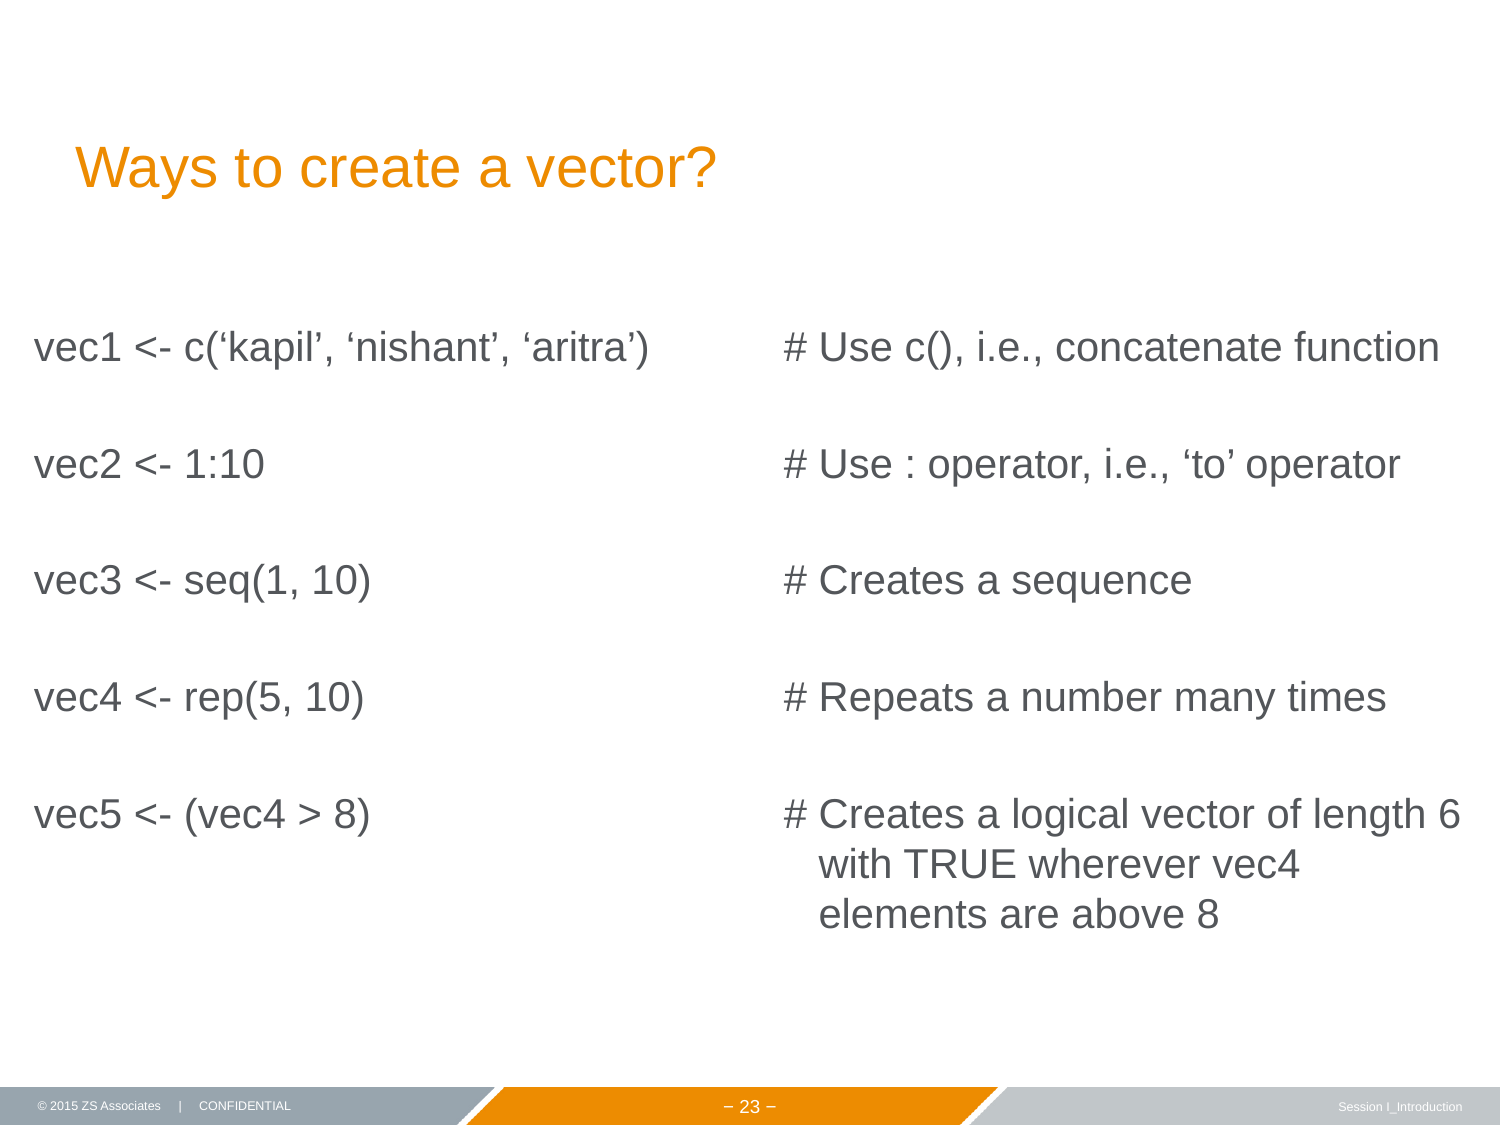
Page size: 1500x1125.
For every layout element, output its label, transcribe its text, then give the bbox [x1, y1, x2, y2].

picture [0, 1087, 1500, 1125]
text_box vec1 <- c(‘kapil’, ‘nishant’, ‘aritra’) # Use c(), i.e., concatenate function vec2 <- 1:10 # Use : operator, i.e., ‘to’ operator vec3 <- seq(1, 10) # Creates a sequence vec4 <- rep(5, 10) # Repeats a number many times vec5 <- (vec4 > 8) # Creates a logical vector of length 6 with TRUE wherever vec4 elements are above 8 [19, 312, 1482, 945]
title Ways to create a vector? [74, 128, 1426, 200]
